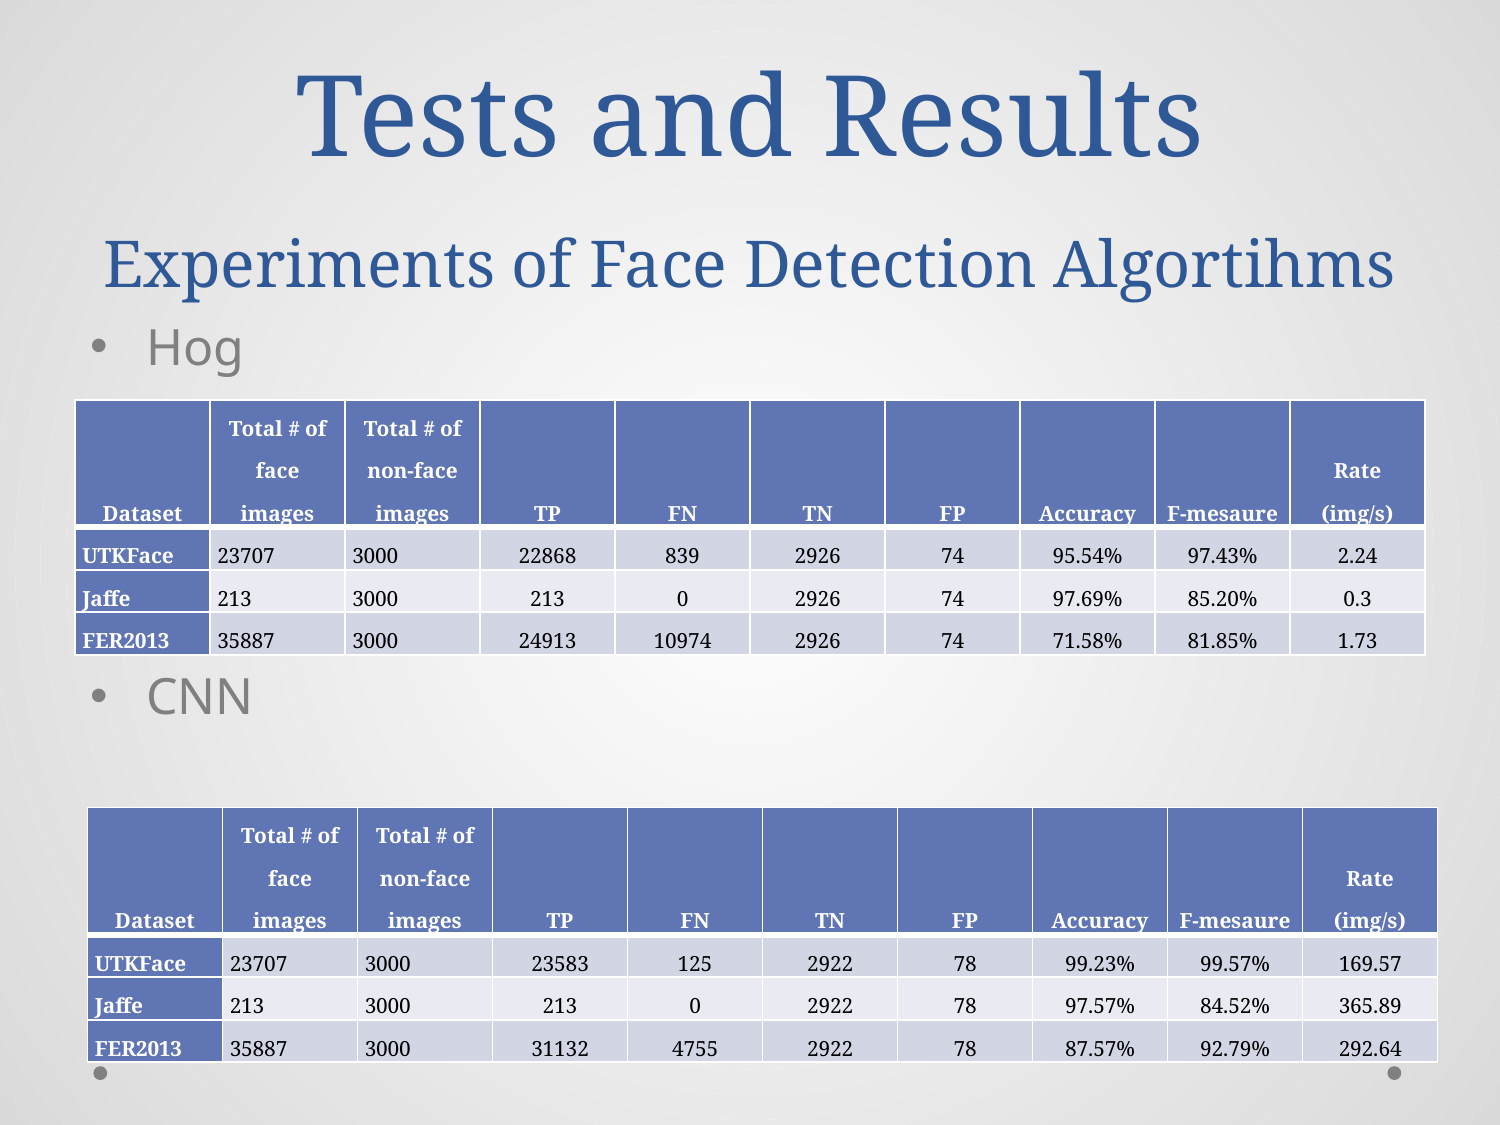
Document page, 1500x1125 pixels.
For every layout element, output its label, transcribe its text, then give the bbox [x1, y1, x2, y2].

table_cell 169.57 [1303, 938, 1437, 976]
table_cell 839 [616, 530, 749, 569]
table_header TN [763, 808, 897, 932]
table_cell 2922 [763, 1021, 897, 1061]
table_cell 78 [898, 938, 1032, 976]
table_header FN [616, 401, 749, 524]
table_cell 78 [898, 978, 1032, 1019]
table_header FP [898, 808, 1032, 932]
table_header FN [628, 808, 762, 932]
table_cell 3000 [358, 978, 492, 1019]
table_cell 97.69% [1021, 571, 1154, 611]
table_cell 2.24 [1291, 530, 1424, 569]
table_cell UTKFace [88, 938, 222, 976]
table_header Dataset [88, 808, 222, 932]
table_cell FER2013 [76, 613, 209, 654]
table_cell 99.23% [1033, 938, 1167, 976]
table_cell 3000 [346, 613, 479, 654]
table_cell 23707 [211, 530, 344, 569]
table_cell 1.73 [1291, 613, 1424, 654]
table_cell 213 [211, 571, 344, 611]
table_cell 23707 [223, 938, 357, 976]
table_cell UTKFace [76, 530, 209, 569]
list Hog CNN [75, 656, 1425, 1050]
table_cell 213 [223, 978, 357, 1019]
table_cell 95.54% [1021, 530, 1154, 569]
table_cell 2922 [763, 938, 897, 976]
table_cell 97.43% [1156, 530, 1289, 569]
title Tests and Results Experiments of Face Detection Algortihms [75, 45, 1425, 307]
table_cell 35887 [223, 1021, 357, 1061]
table_cell 74 [886, 530, 1019, 569]
table_cell 84.52% [1168, 978, 1302, 1019]
table_cell 4755 [628, 1021, 762, 1061]
table_cell 2926 [751, 530, 884, 569]
table_header Rate (img/s) [1291, 401, 1424, 524]
table_header F-mesaure [1168, 808, 1302, 932]
table_cell 81.85% [1156, 613, 1289, 654]
table_header Total # of face images [223, 808, 357, 932]
table_header FP [886, 401, 1019, 524]
table_cell 23583 [493, 938, 627, 976]
table_header F-mesaure [1156, 401, 1289, 524]
table_header Total # of non-face images [346, 401, 479, 524]
table_cell 3000 [358, 938, 492, 976]
table_cell 74 [886, 571, 1019, 611]
table_cell 87.57% [1033, 1021, 1167, 1061]
table_header Total # of non-face images [358, 808, 492, 932]
table_cell 365.89 [1303, 978, 1437, 1019]
table_header Accuracy [1021, 401, 1154, 524]
table_cell 85.20% [1156, 571, 1289, 611]
table_cell 2926 [751, 571, 884, 611]
table_header Total # of face images [211, 401, 344, 524]
table_cell 99.57% [1168, 938, 1302, 976]
table_cell 3000 [346, 530, 479, 569]
table_cell 2922 [763, 978, 897, 1019]
table_cell 2926 [751, 613, 884, 654]
table_cell 0 [616, 571, 749, 611]
table_cell 213 [481, 571, 614, 611]
table_cell 125 [628, 938, 762, 976]
table_header Dataset [76, 401, 209, 524]
table_header TN [751, 401, 884, 524]
table_cell 24913 [481, 613, 614, 654]
table_cell 22868 [481, 530, 614, 569]
table_cell 0.3 [1291, 571, 1424, 611]
list Hog CNN [75, 307, 1425, 399]
table_cell 31132 [493, 1021, 627, 1061]
table_cell 3000 [358, 1021, 492, 1061]
table_cell 3000 [346, 571, 479, 611]
table_header Accuracy [1033, 808, 1167, 932]
table_cell 0 [628, 978, 762, 1019]
table_cell Jaffe [76, 571, 209, 611]
table_cell FER2013 [88, 1021, 222, 1061]
table_cell 97.57% [1033, 978, 1167, 1019]
table_cell Jaffe [88, 978, 222, 1019]
table_header TP [481, 401, 614, 524]
table_cell 213 [493, 978, 627, 1019]
table_cell 92.79% [1168, 1021, 1302, 1061]
table_cell 292.64 [1303, 1021, 1437, 1061]
table_cell 10974 [616, 613, 749, 654]
table_header Rate (img/s) [1303, 808, 1437, 932]
table_cell 71.58% [1021, 613, 1154, 654]
table_cell 74 [886, 613, 1019, 654]
table_header TP [493, 808, 627, 932]
table_cell 35887 [211, 613, 344, 654]
table_cell 78 [898, 1021, 1032, 1061]
